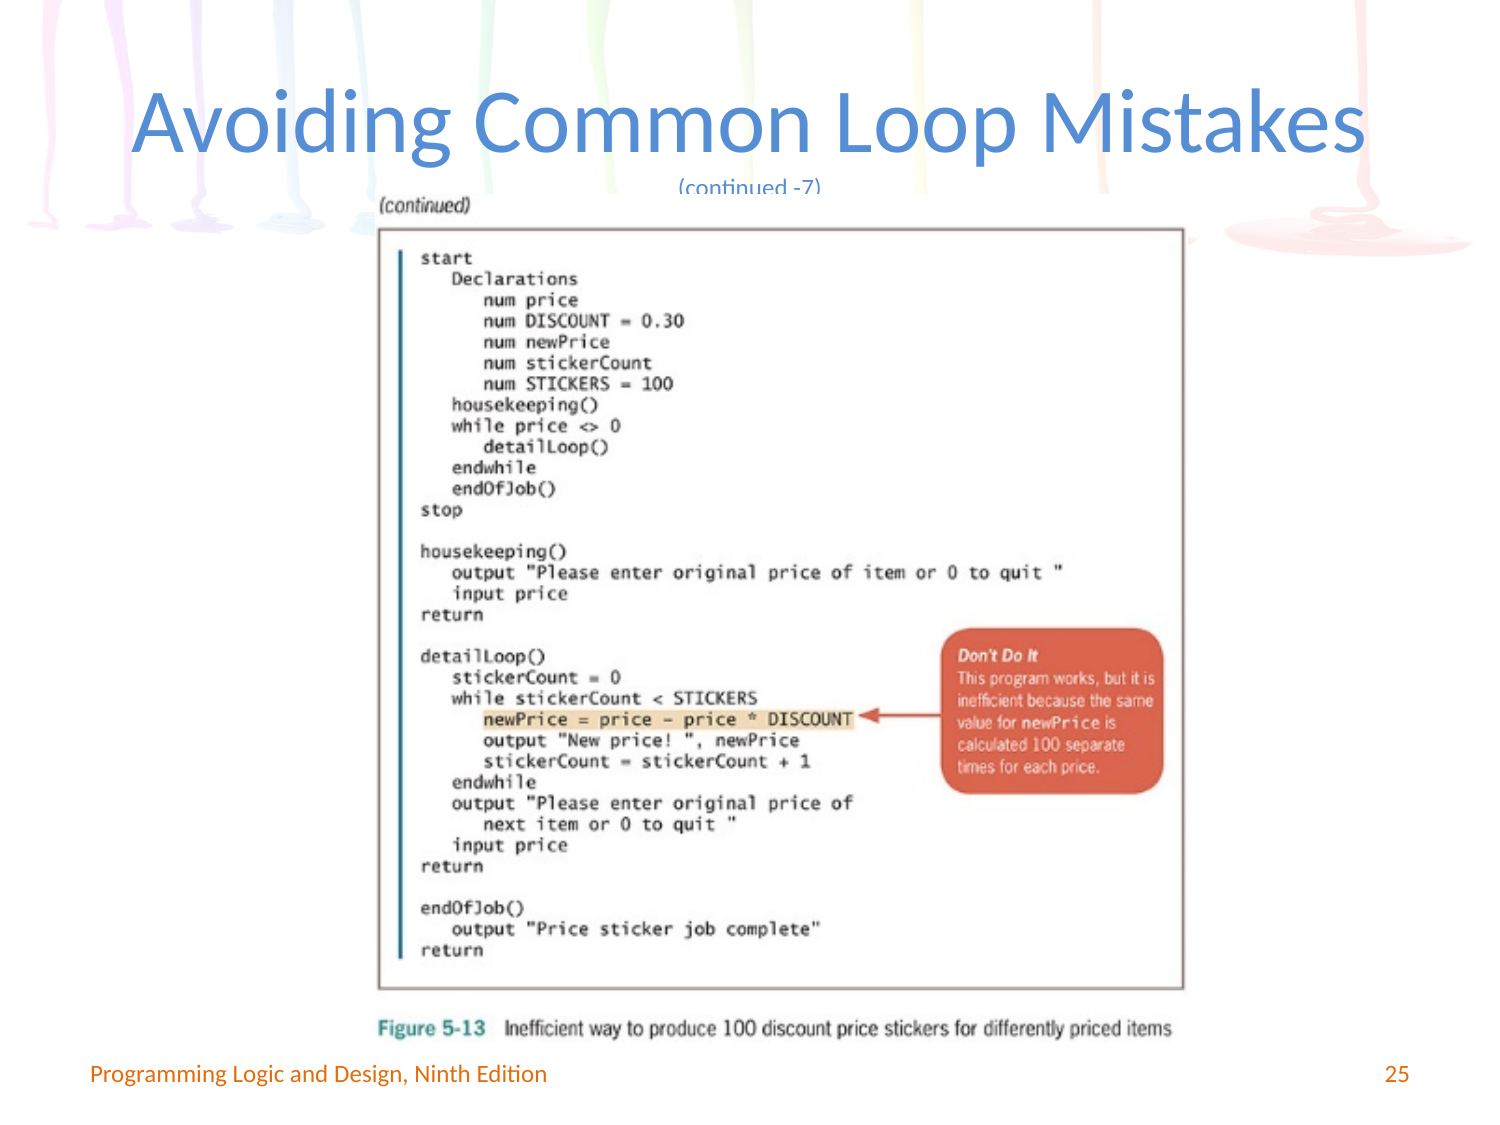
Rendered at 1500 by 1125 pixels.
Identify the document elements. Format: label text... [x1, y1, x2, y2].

picture [0, 0, 1500, 1043]
title Avoiding Common Loop Mistakes (continued -7) [87, 37, 1413, 226]
footer Programming Logic and Design, Ninth Edition [75, 1042, 988, 1103]
slide_number 25 [1074, 1042, 1425, 1103]
